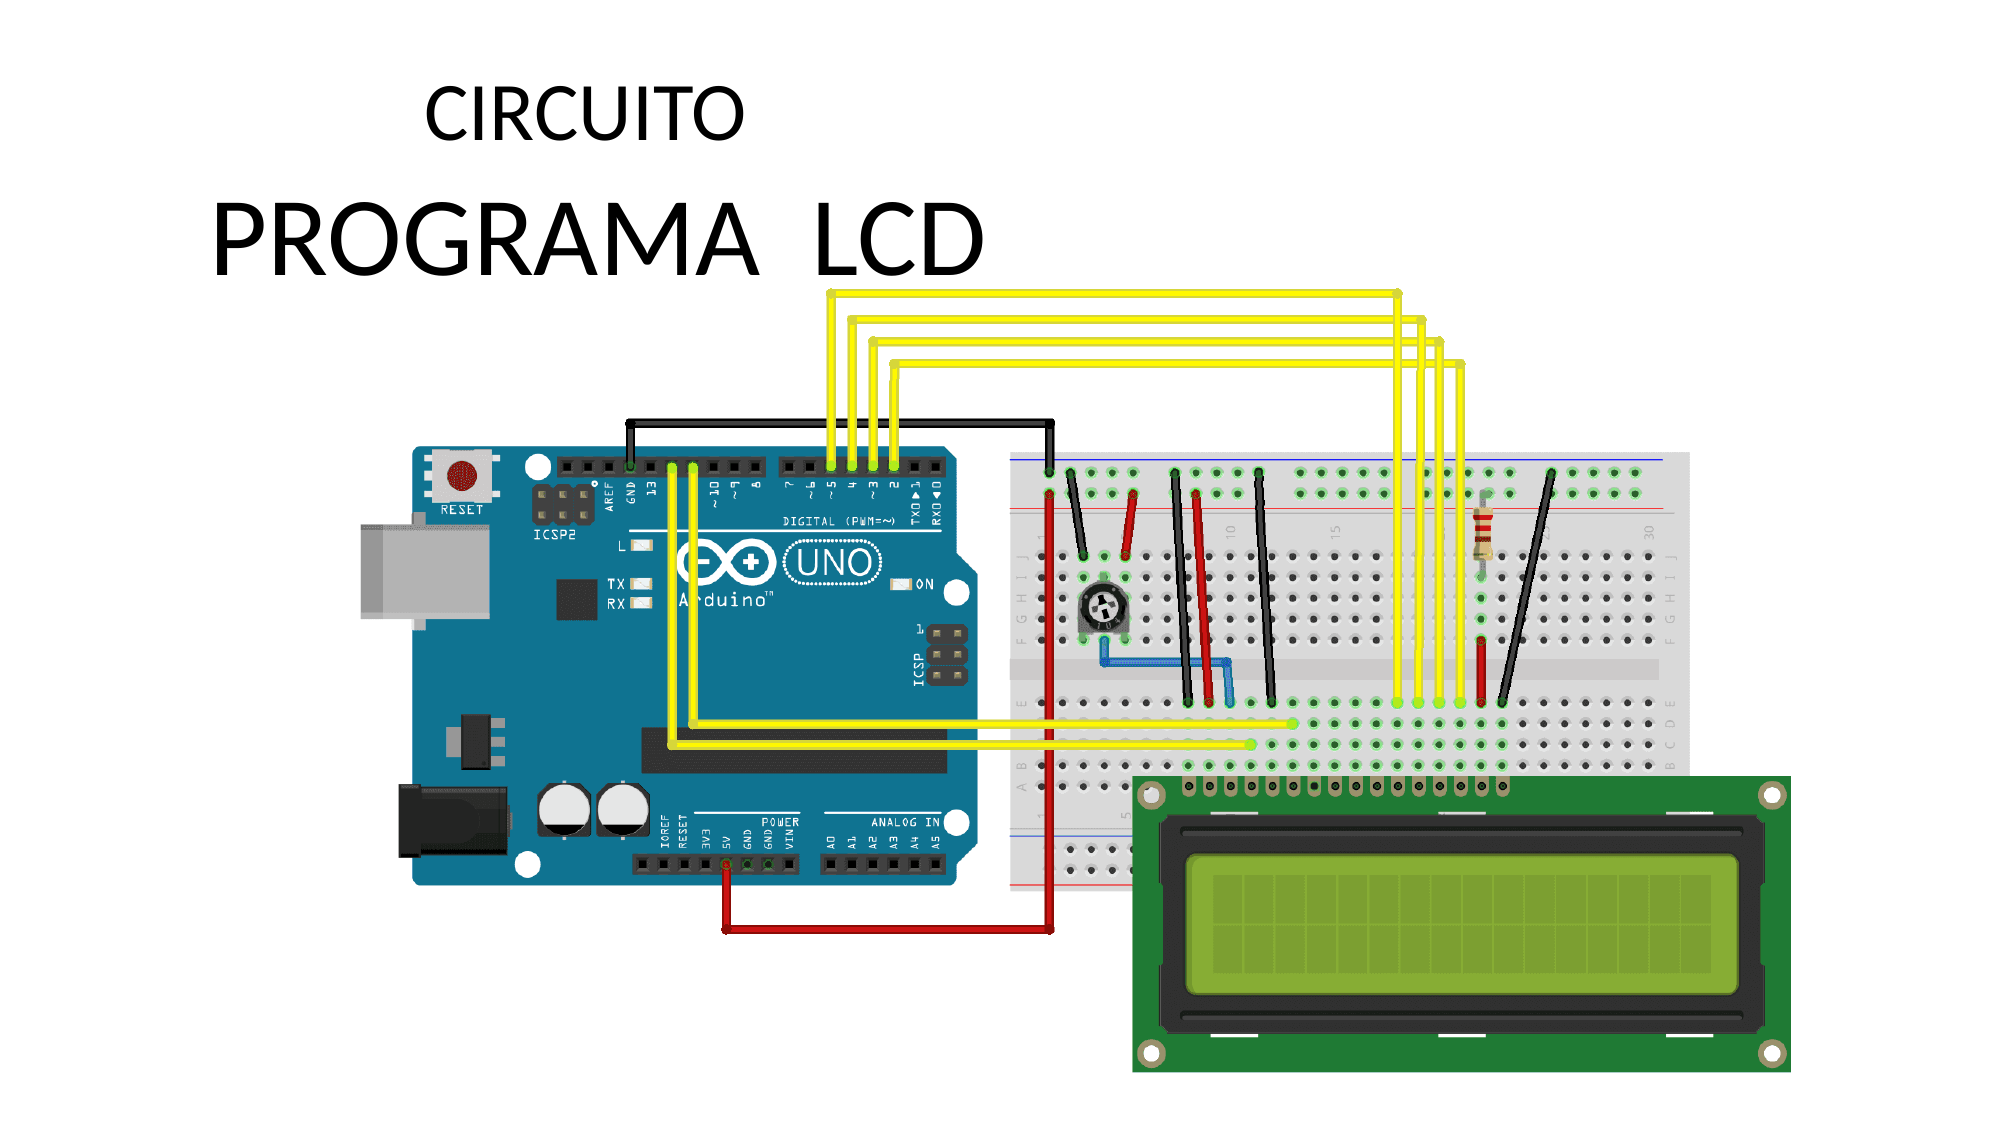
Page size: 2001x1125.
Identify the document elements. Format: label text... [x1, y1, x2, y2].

text_box CIRCUITO PROGRAMA LCD [194, 20, 1002, 306]
picture [360, 284, 1791, 1076]
